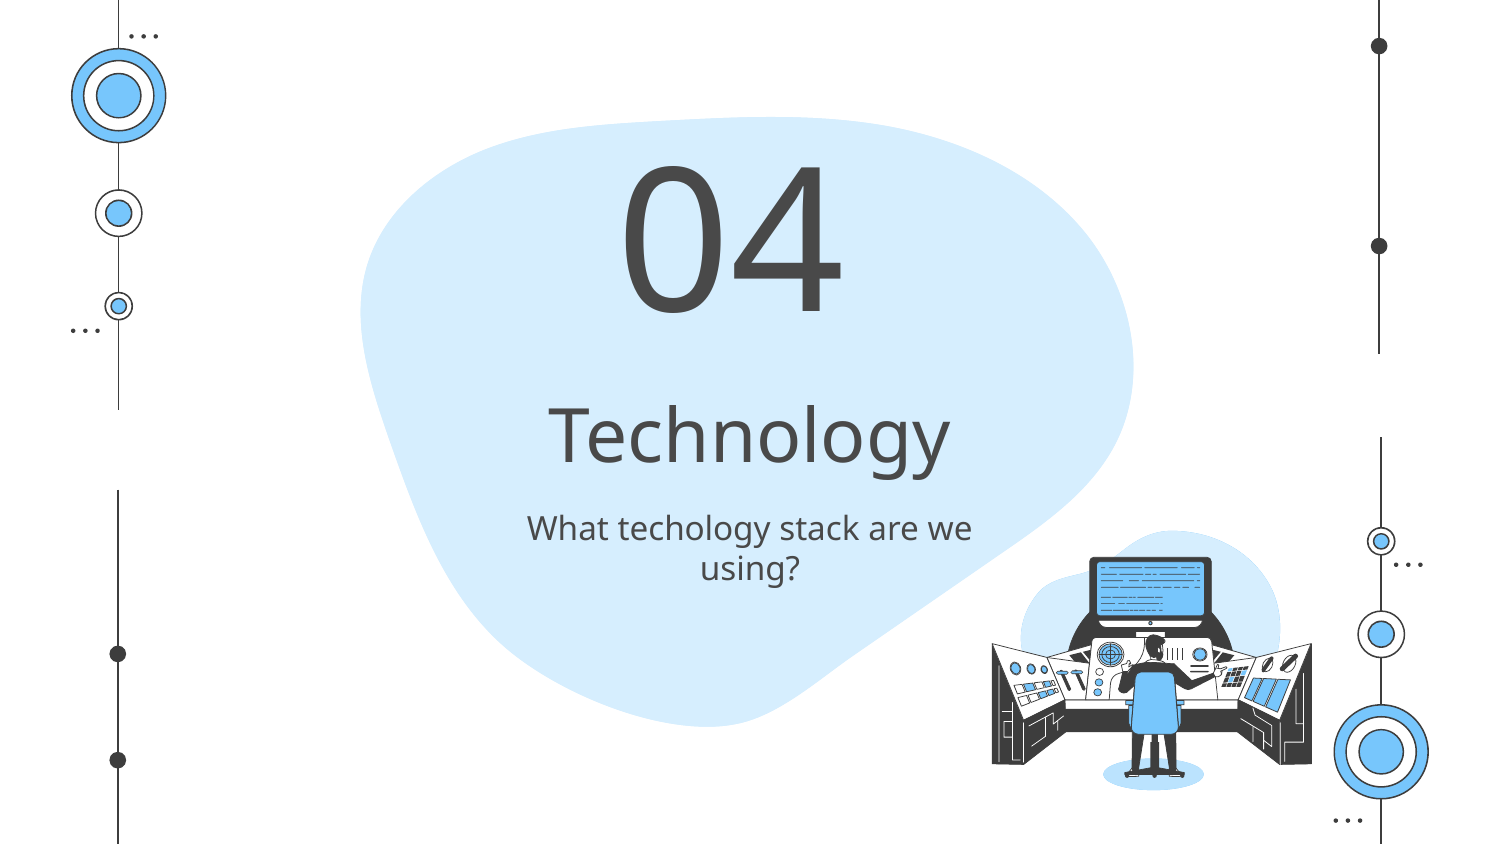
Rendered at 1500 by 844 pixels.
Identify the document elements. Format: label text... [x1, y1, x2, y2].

title Technology [487, 366, 1013, 491]
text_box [991, 530, 1313, 791]
title 04 [487, 190, 975, 366]
subtitle What techology stack are we using? [487, 491, 1013, 605]
